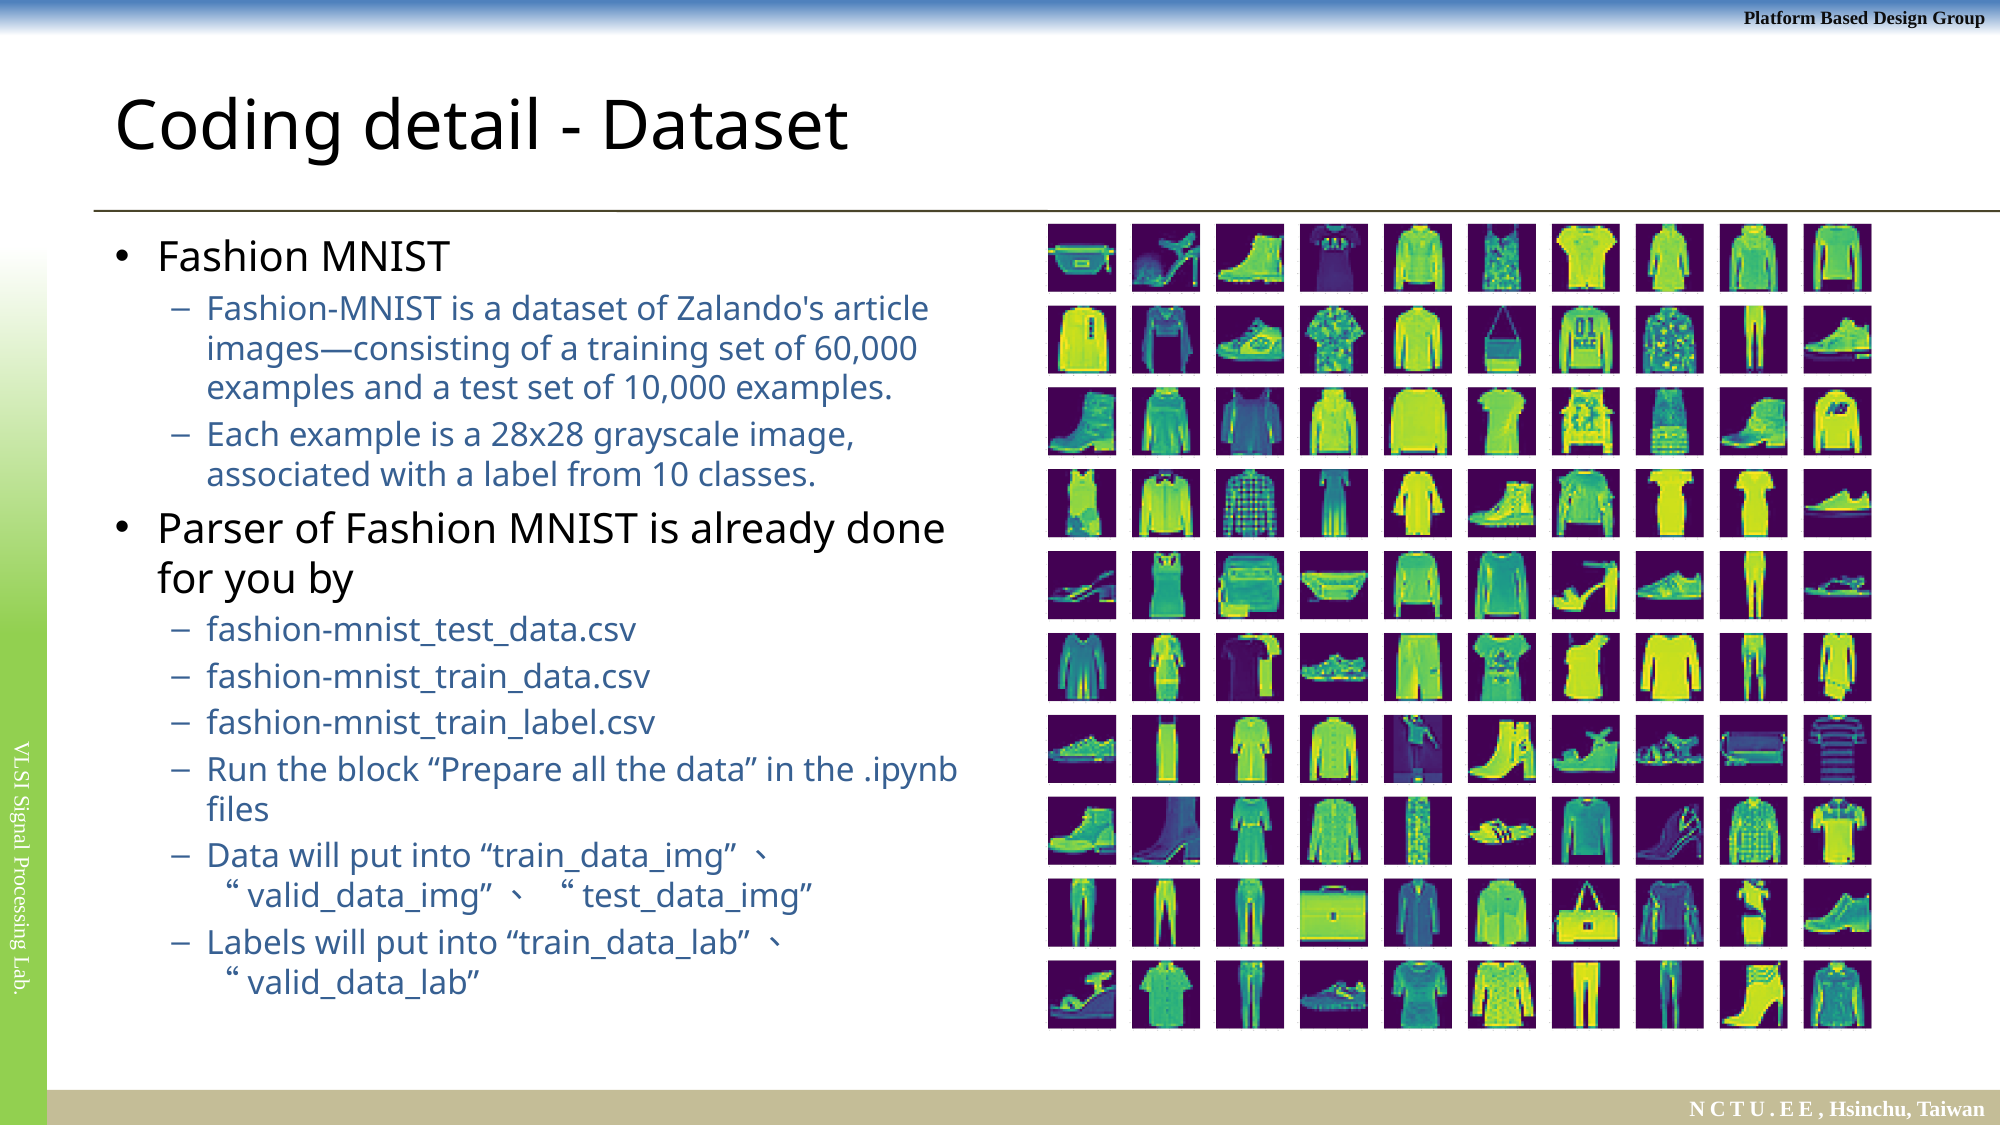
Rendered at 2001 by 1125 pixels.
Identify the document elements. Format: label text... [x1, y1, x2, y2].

title Coding detail - Dataset [99, 44, 1901, 200]
list Fashion MNIST Fashion-MNIST is a dataset of Zalando's article images—consisting of a training set of 60,000 examples and a test set of 10,000 examples. Each example is a 28x28 grayscale image, associated with a label from 10 classes. Parser of Fashion MNIST is already done for you by fashion-mnist_test_data.csv fashion-mnist_train_data.csv fashion-mnist_train_label.csv Run the block “Prepare all the data” in the .ipynb files Data will put into “train_data_img”、 “valid_data_img”、 “test_data_img” Labels will put into “train_data_lab”、 “valid_data_lab” [99, 222, 1010, 1032]
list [1043, 222, 1873, 1032]
